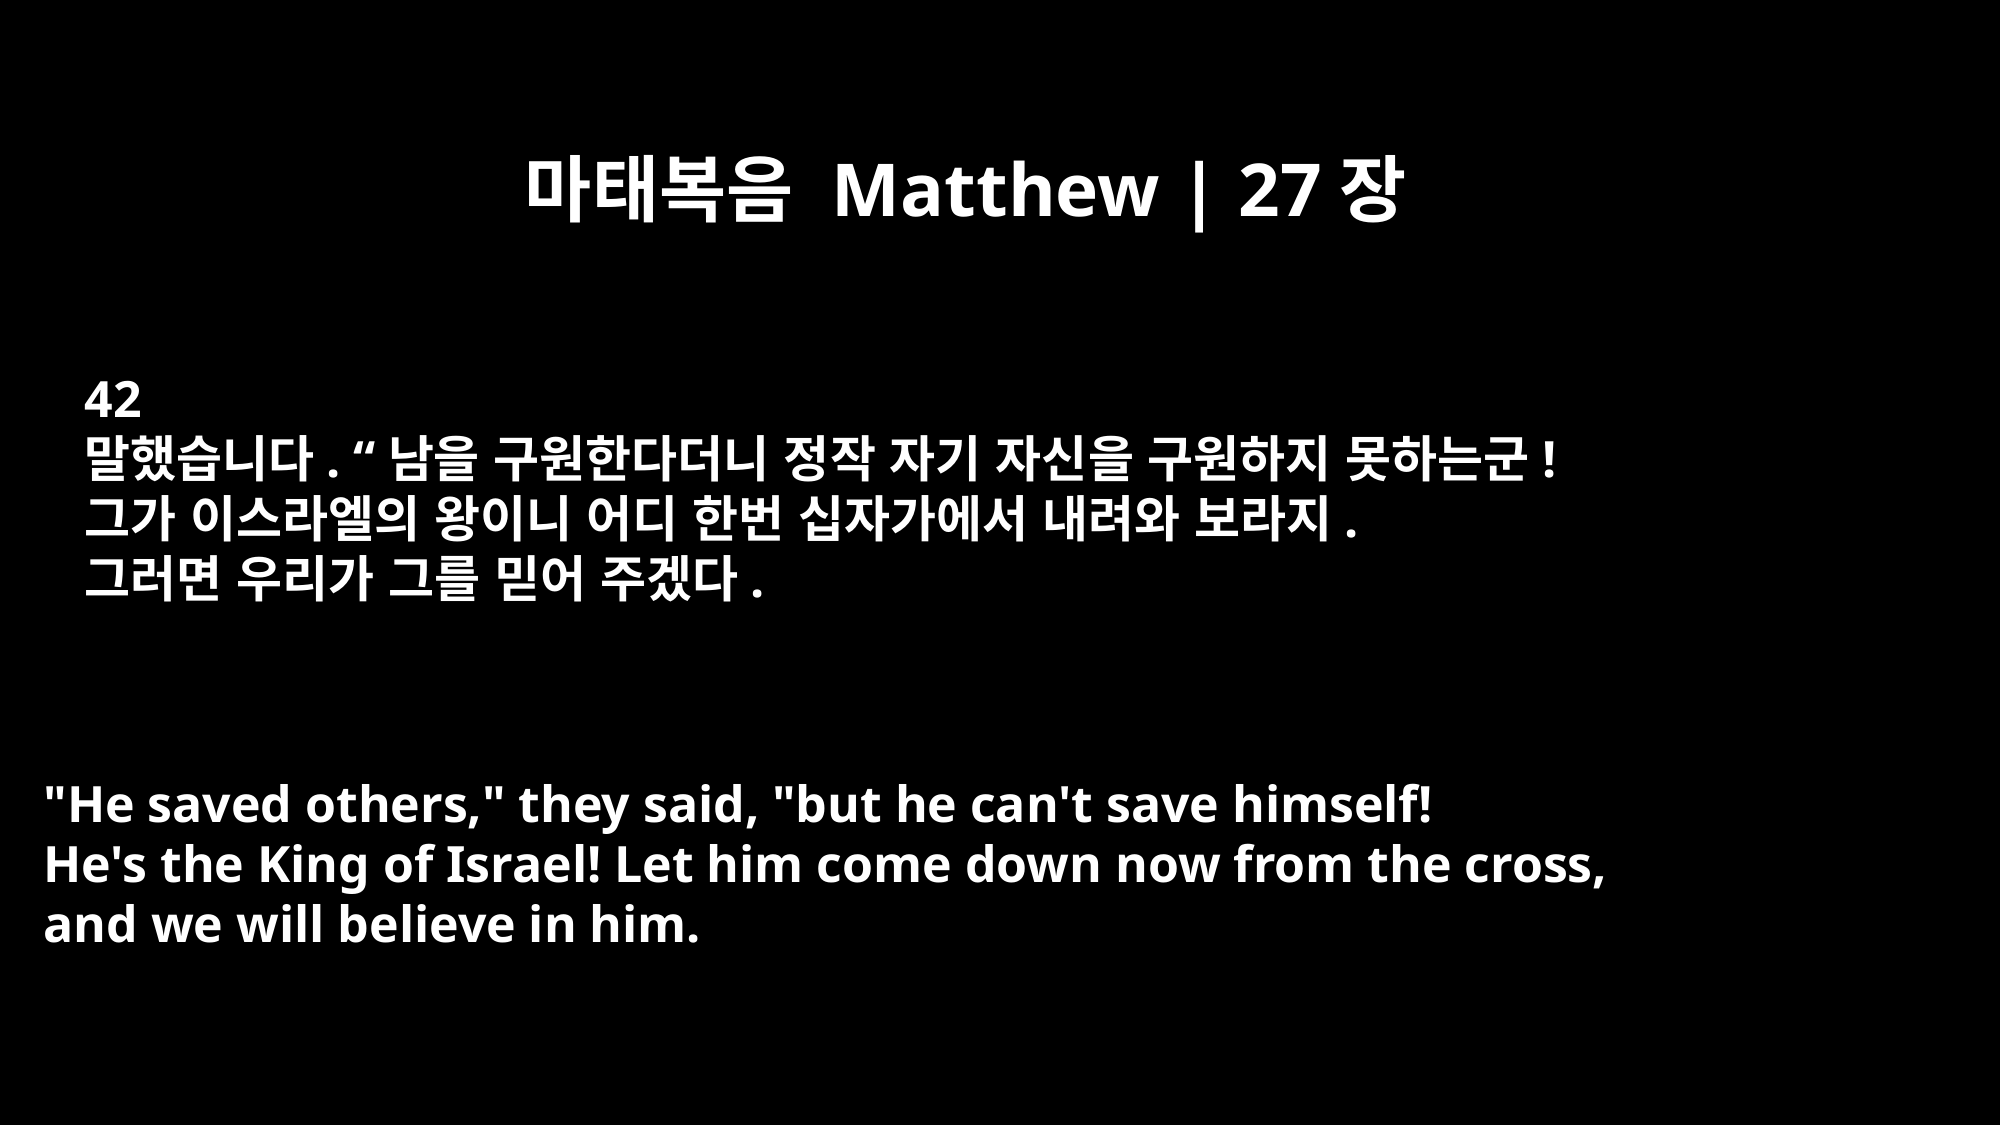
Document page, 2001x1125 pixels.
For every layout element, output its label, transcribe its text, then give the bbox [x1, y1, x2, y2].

text_box 42 말했습니다. “남을 구원한다더니 정작 자기 자신을 구원하지 못하는군! 그가 이스라엘의 왕이니 어디 한번 십자가에서 내려와 보라지. 그러면 우리가 그를 믿어 주겠다. [69, 359, 1572, 615]
text_box 마태복음 Matthew | 27장 [510, 136, 1422, 239]
text_box "He saved others," they said, "but he can't save himself! He's the King of Israel! Let him come down now from the cross, and we will believe in him. [28, 764, 1623, 960]
